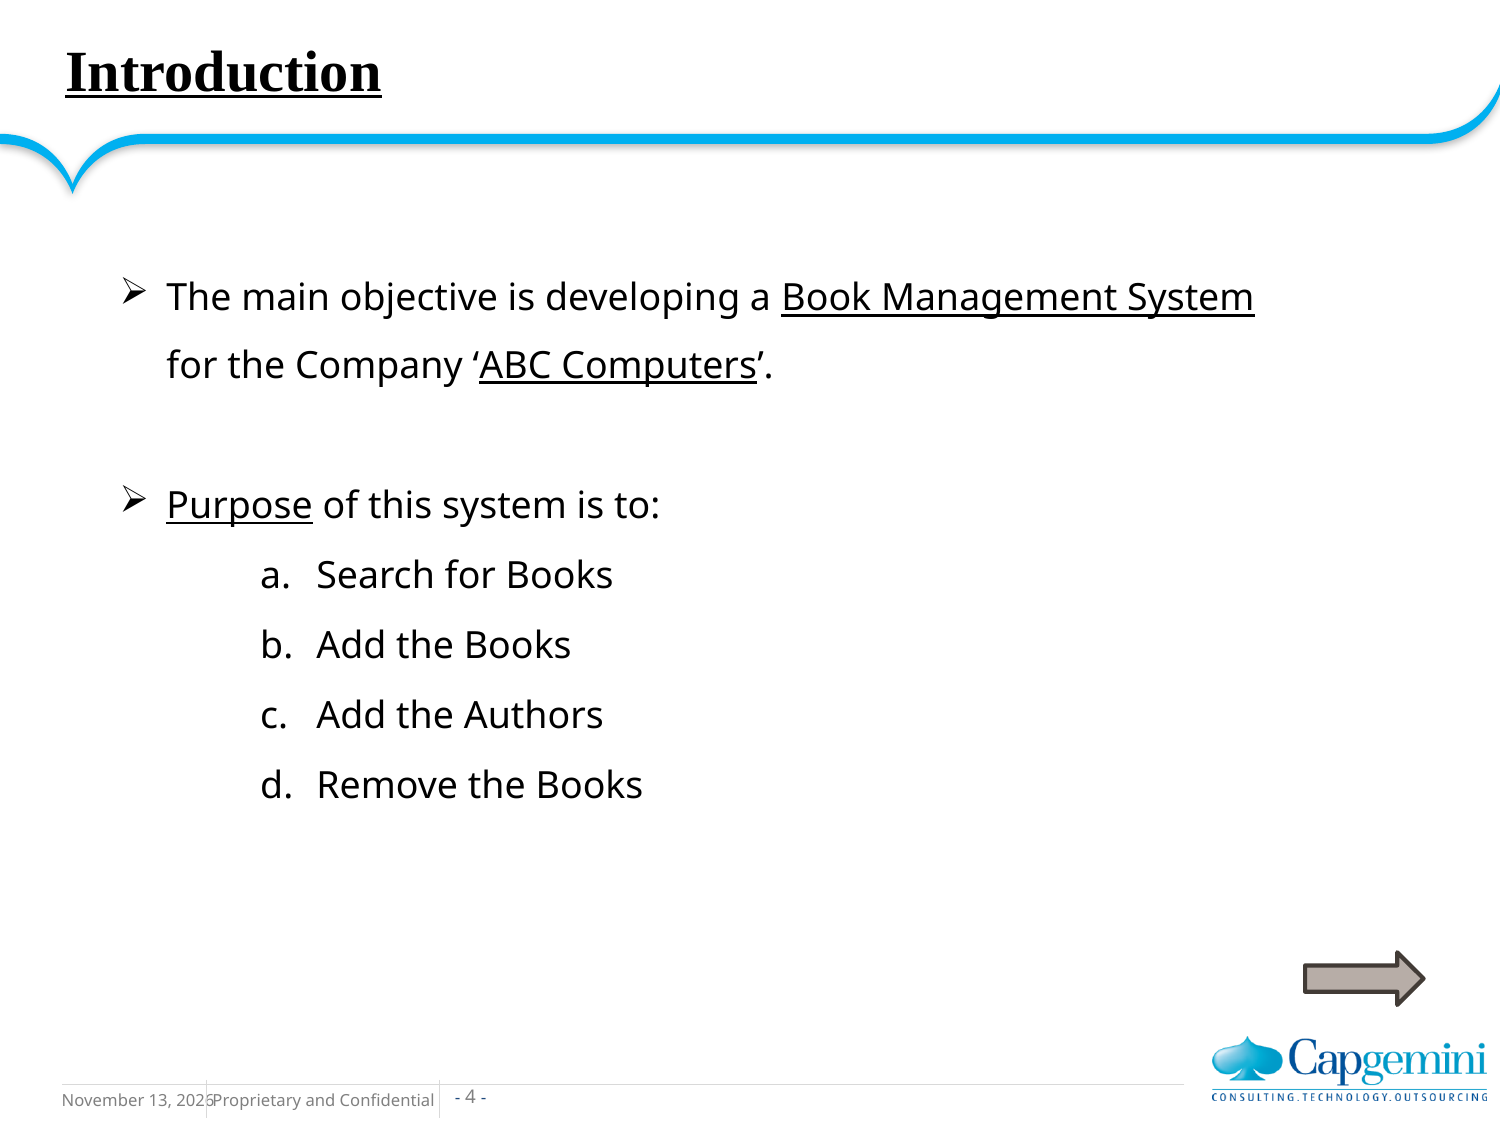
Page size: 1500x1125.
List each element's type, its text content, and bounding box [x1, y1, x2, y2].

picture [1212, 1036, 1487, 1101]
title Introduction [50, 3, 809, 134]
text_box [1303, 950, 1426, 1007]
text_box The main objective is developing a Book Management System for the Company ‘ABC Computers’. Purpose of this system is to: Search for Books Add the Books Add the Authors Remove the Books [76, 243, 1329, 954]
list [61, 209, 1412, 953]
